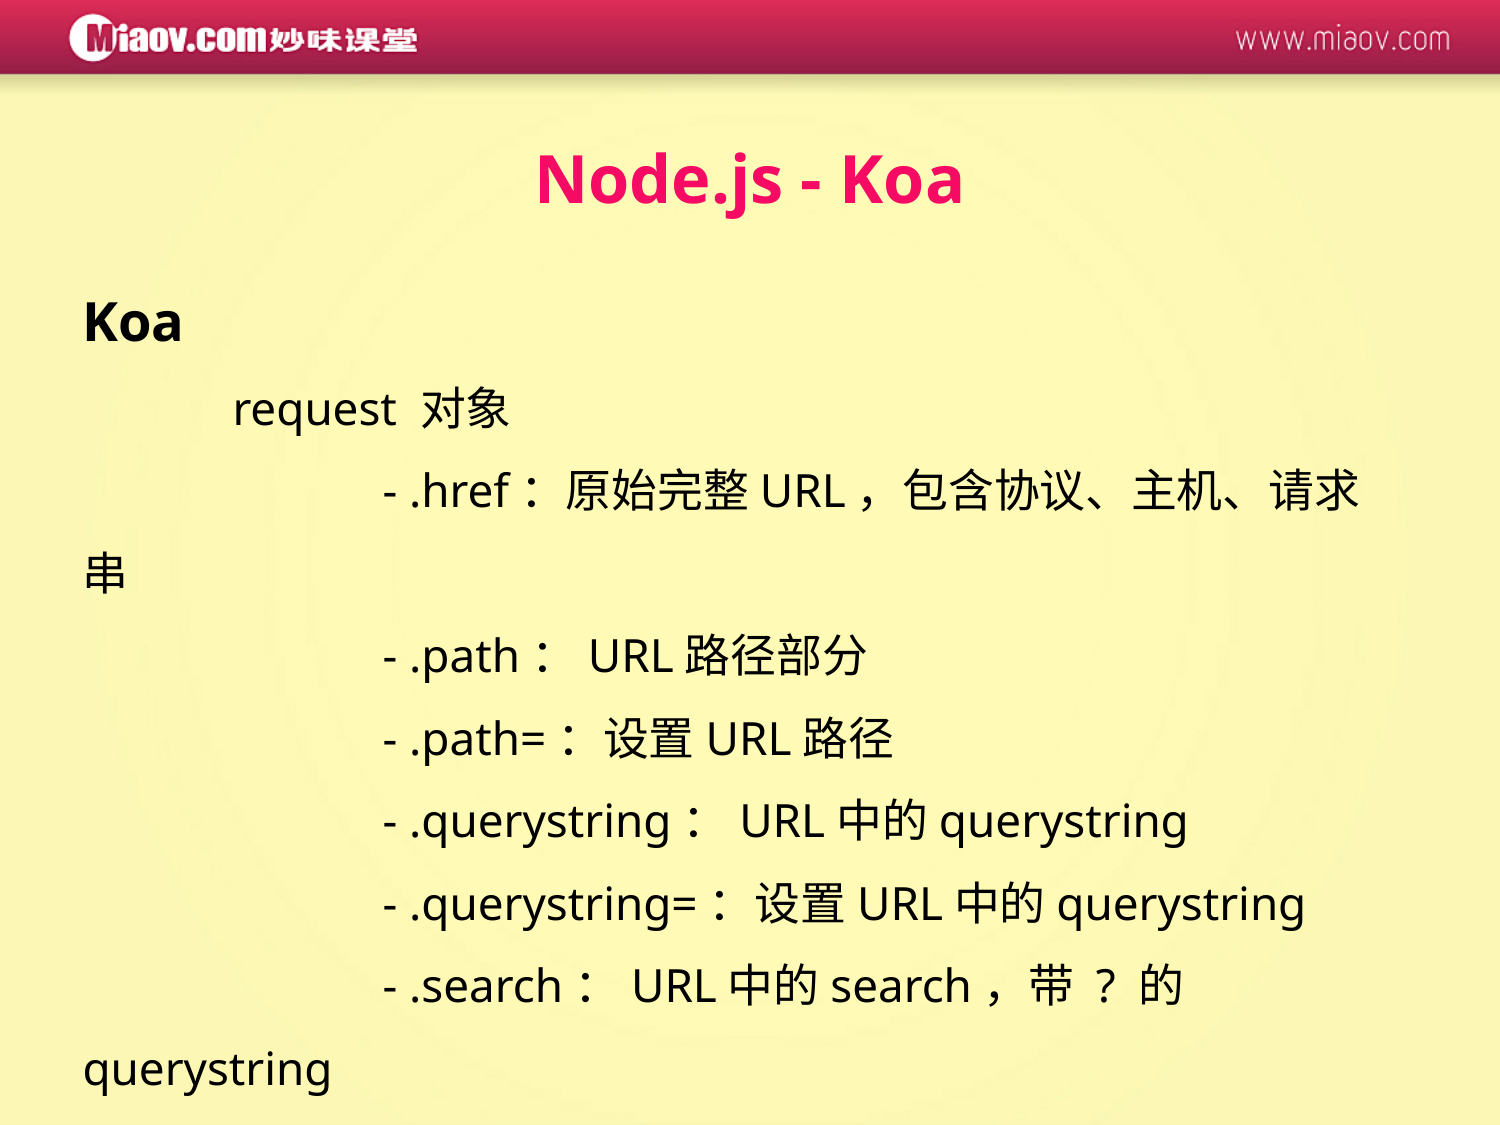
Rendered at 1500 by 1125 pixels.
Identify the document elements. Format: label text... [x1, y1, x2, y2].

picture [0, 0, 1500, 1125]
text_box Koa request 对象 - .href：原始完整URL，包含协议、主机、请求串 - .path：URL路径部分 - .path=：设置URL路径 - .querystring：URL中的querystring - .querystring=：设置URL中的querystring - .search：URL中的search，带 ? 的querystring - .search=：设置URL中的search [74, 247, 1400, 1125]
title Node.js - Koa [74, 82, 1426, 272]
